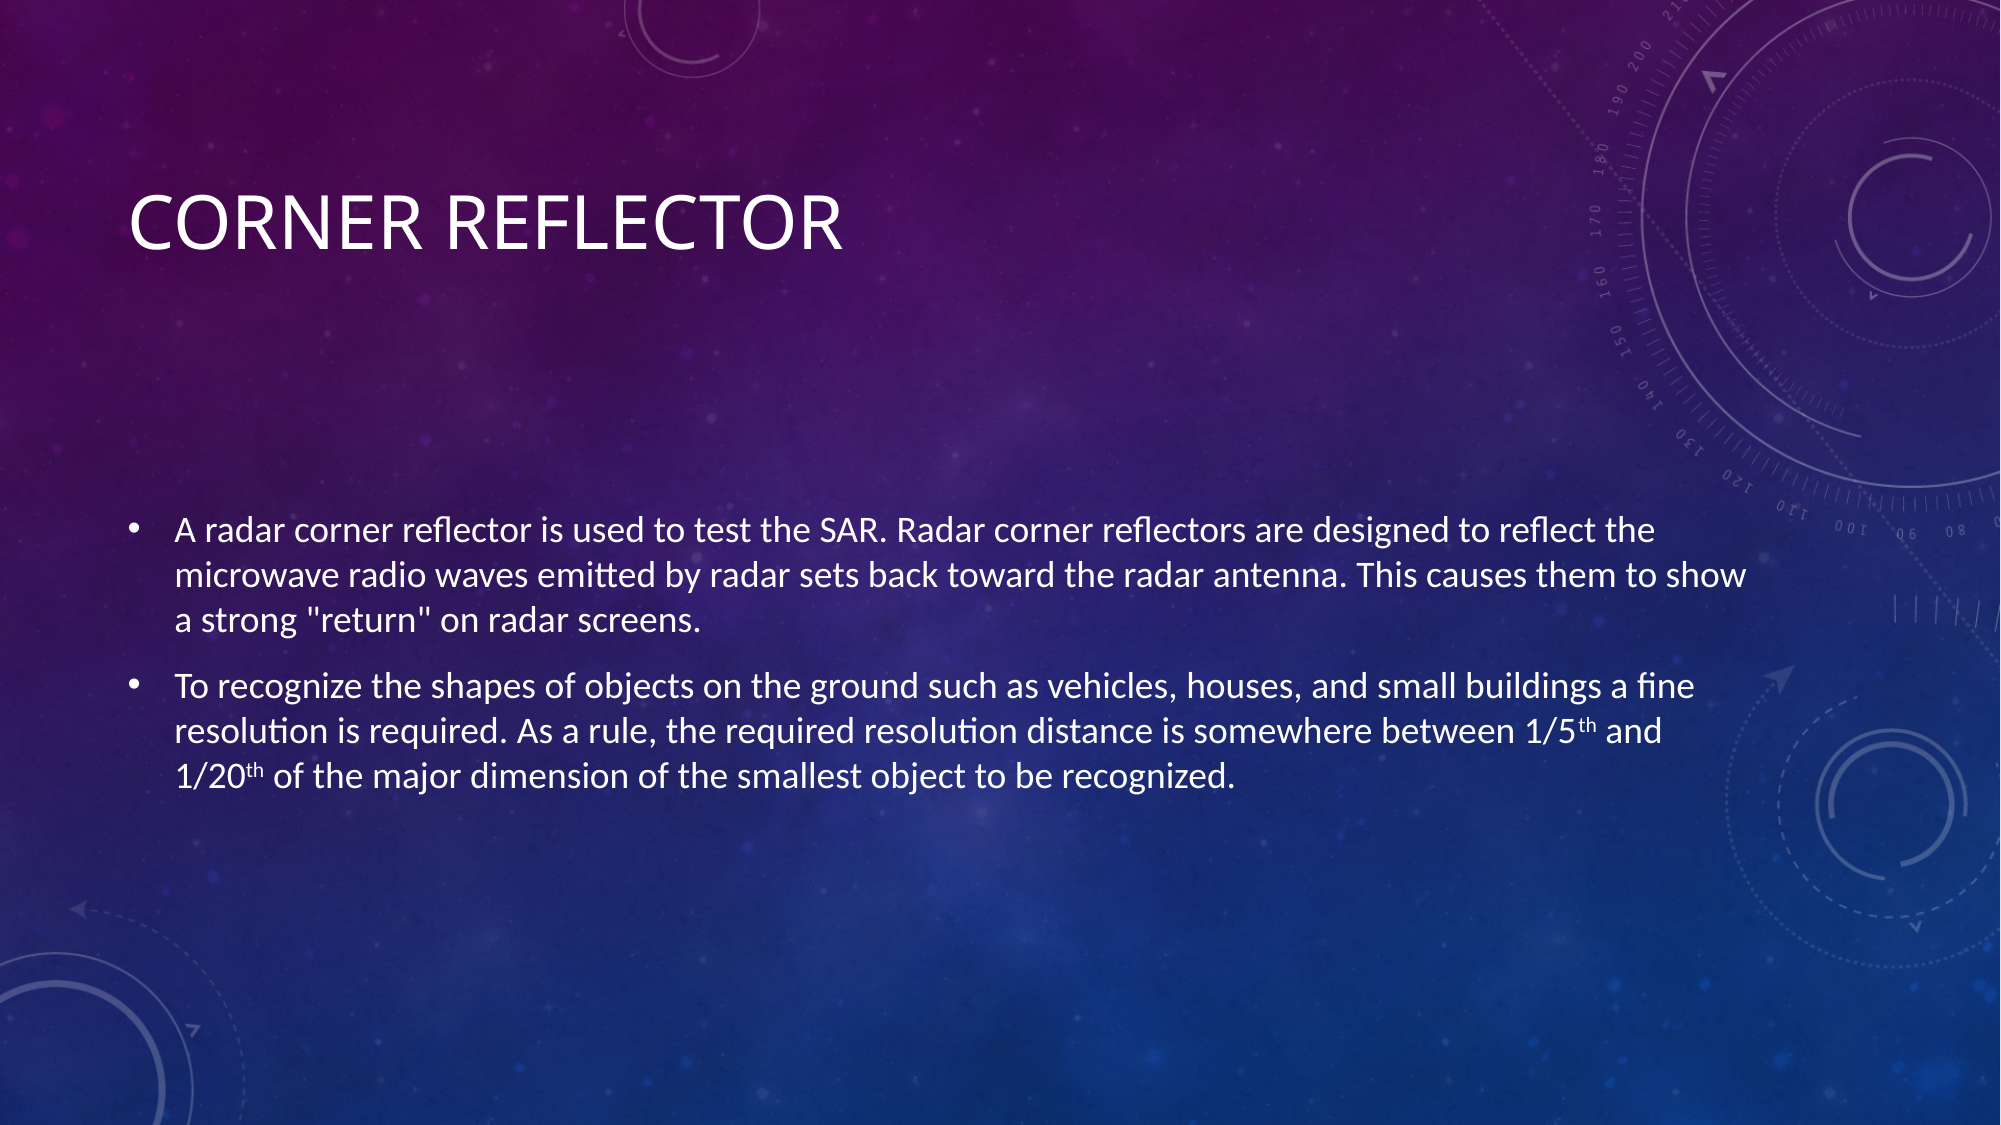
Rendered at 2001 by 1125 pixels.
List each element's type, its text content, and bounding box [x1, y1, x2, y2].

title Corner reflector [112, 99, 1775, 339]
list A radar corner reflector is used to test the SAR. Radar corner reflectors are designed to reflect the microwave radio waves emitted by radar sets back toward the radar antenna. This causes them to show a strong "return" on radar screens. To recognize the shapes of objects on the ground such as vehicles, houses, and small buildings a fine resolution is required. As a rule, the required resolution distance is somewhere between 1/5th and 1/20th of the major dimension of the smallest object to be recognized. [112, 351, 1775, 950]
picture [0, 0, 2001, 1125]
